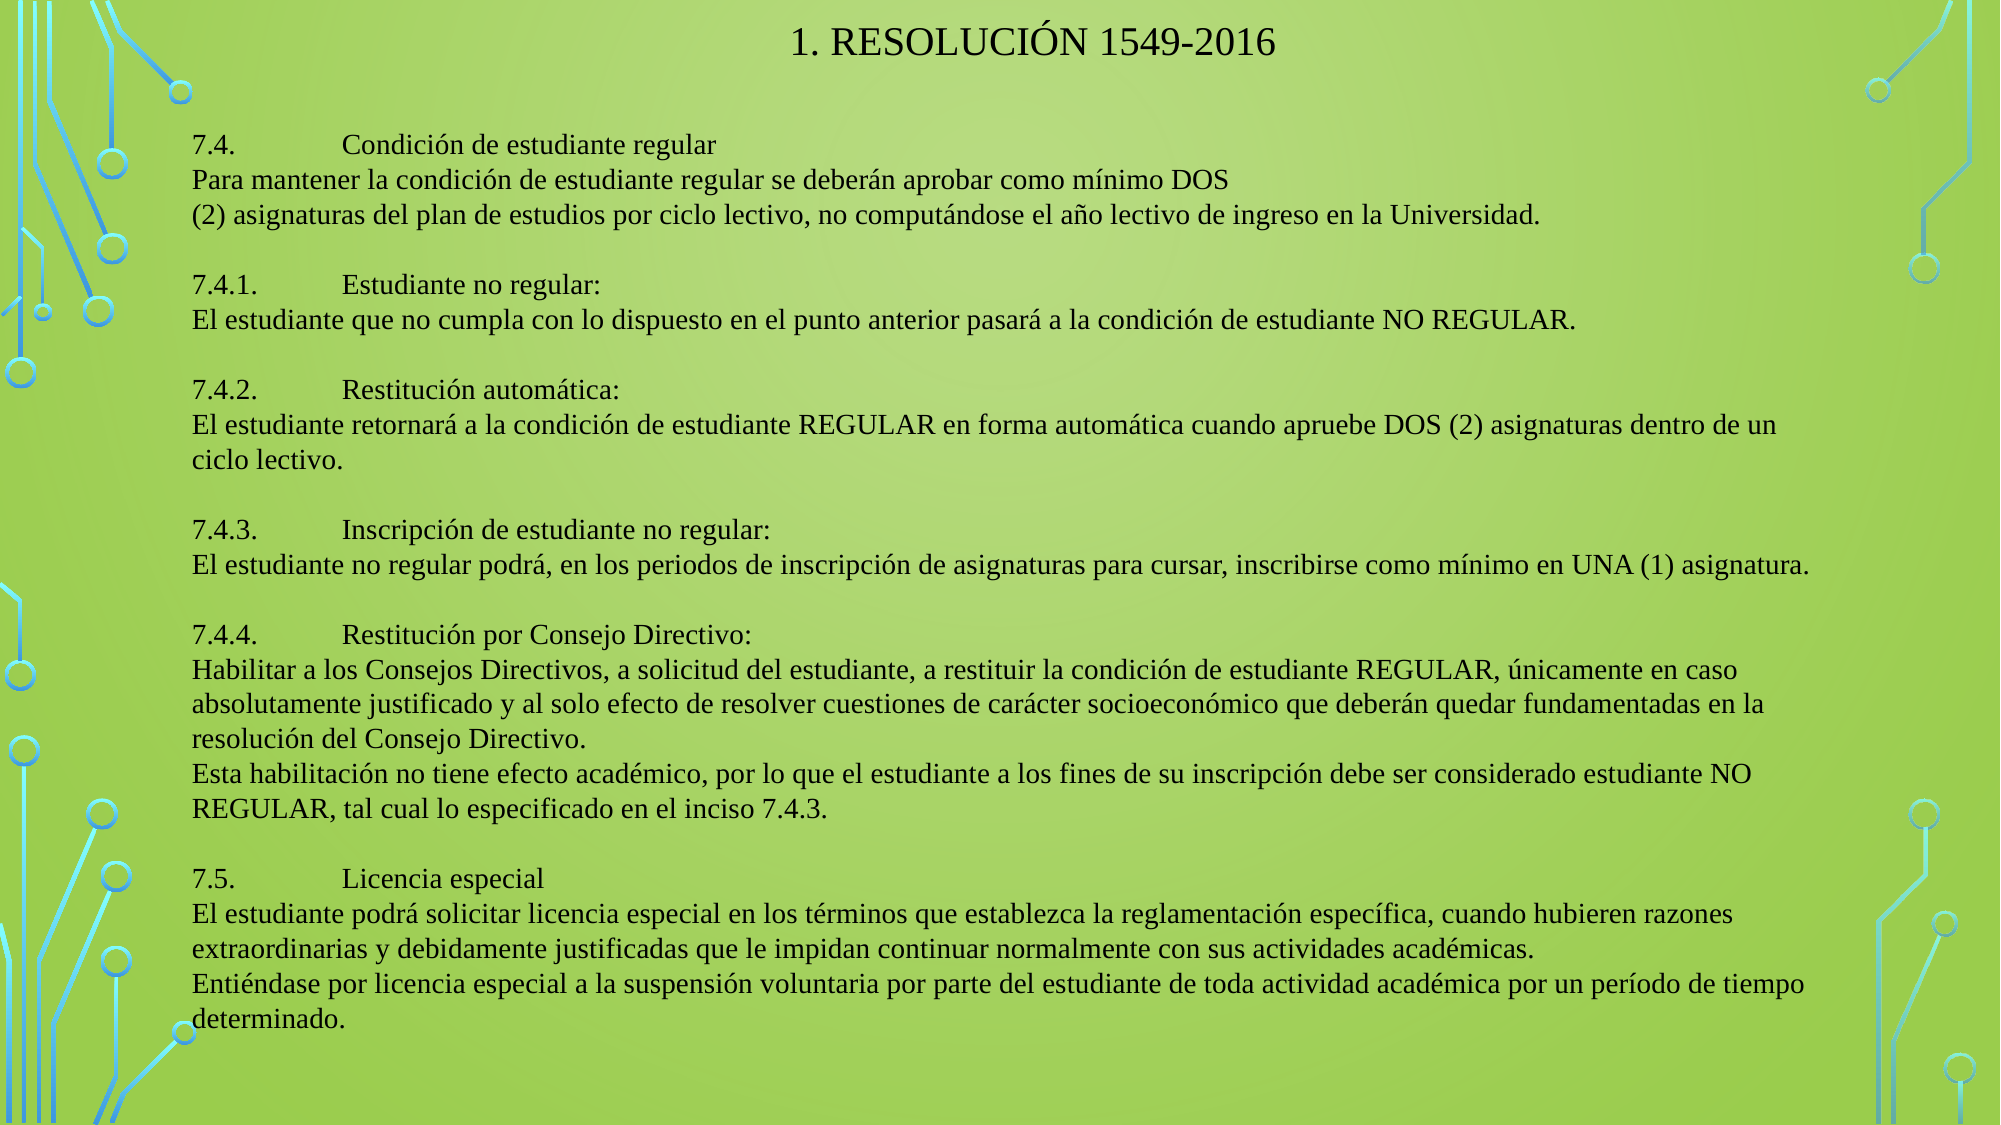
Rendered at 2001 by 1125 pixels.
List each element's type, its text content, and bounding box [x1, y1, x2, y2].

text_box 7.4. Condición de estudiante regular Para mantener la condición de estudiante regular se deberán aprobar como mínimo DOS (2) asignaturas del plan de estudios por ciclo lectivo, no computándose el año lectivo de ingreso en la Universidad. 7.4.1. Estudiante no regular: El estudiante que no cumpla con lo dispuesto en el punto anterior pasará a la condición de estudiante NO REGULAR. 7.4.2. Restitución automática: El estudiante retornará a la condición de estudiante REGULAR en forma automática cuando apruebe DOS (2) asignaturas dentro de un ciclo lectivo. 7.4.3. Inscripción de estudiante no regular: El estudiante no regular podrá, en los periodos de inscripción de asignaturas para cursar, inscribirse como mínimo en UNA (1) asignatura. 7.4.4. Restitución por Consejo Directivo: Habilitar a los Consejos Directivos, a solicitud del estudiante, a restituir la condición de estudiante REGULAR, únicamente en caso absolutamente justificado y al solo efecto de resolver cuestiones de carácter socioeconómico que deberán quedar fundamentadas en la resolución del Consejo Directivo. Esta habilitación no tiene efecto académico, por lo que el estudiante a los fines de su inscripción debe ser considerado estudiante NO REGULAR, tal cual lo especificado en el inciso 7.4.3. 7.5. Licencia especial El estudiante podrá solicitar licencia especial en los términos que establezca la reglamentación específica, cuando hubieren razones extraordinarias y debidamente justificadas que le impidan continuar normalmente con sus actividades académicas. Entiéndase por licencia especial a la suspensión voluntaria por parte del estudiante de toda actividad académica por un período de tiempo determinado. [177, 118, 1831, 1072]
text_box 1. RESOLUCIÓN 1549-2016 [206, 13, 1861, 73]
